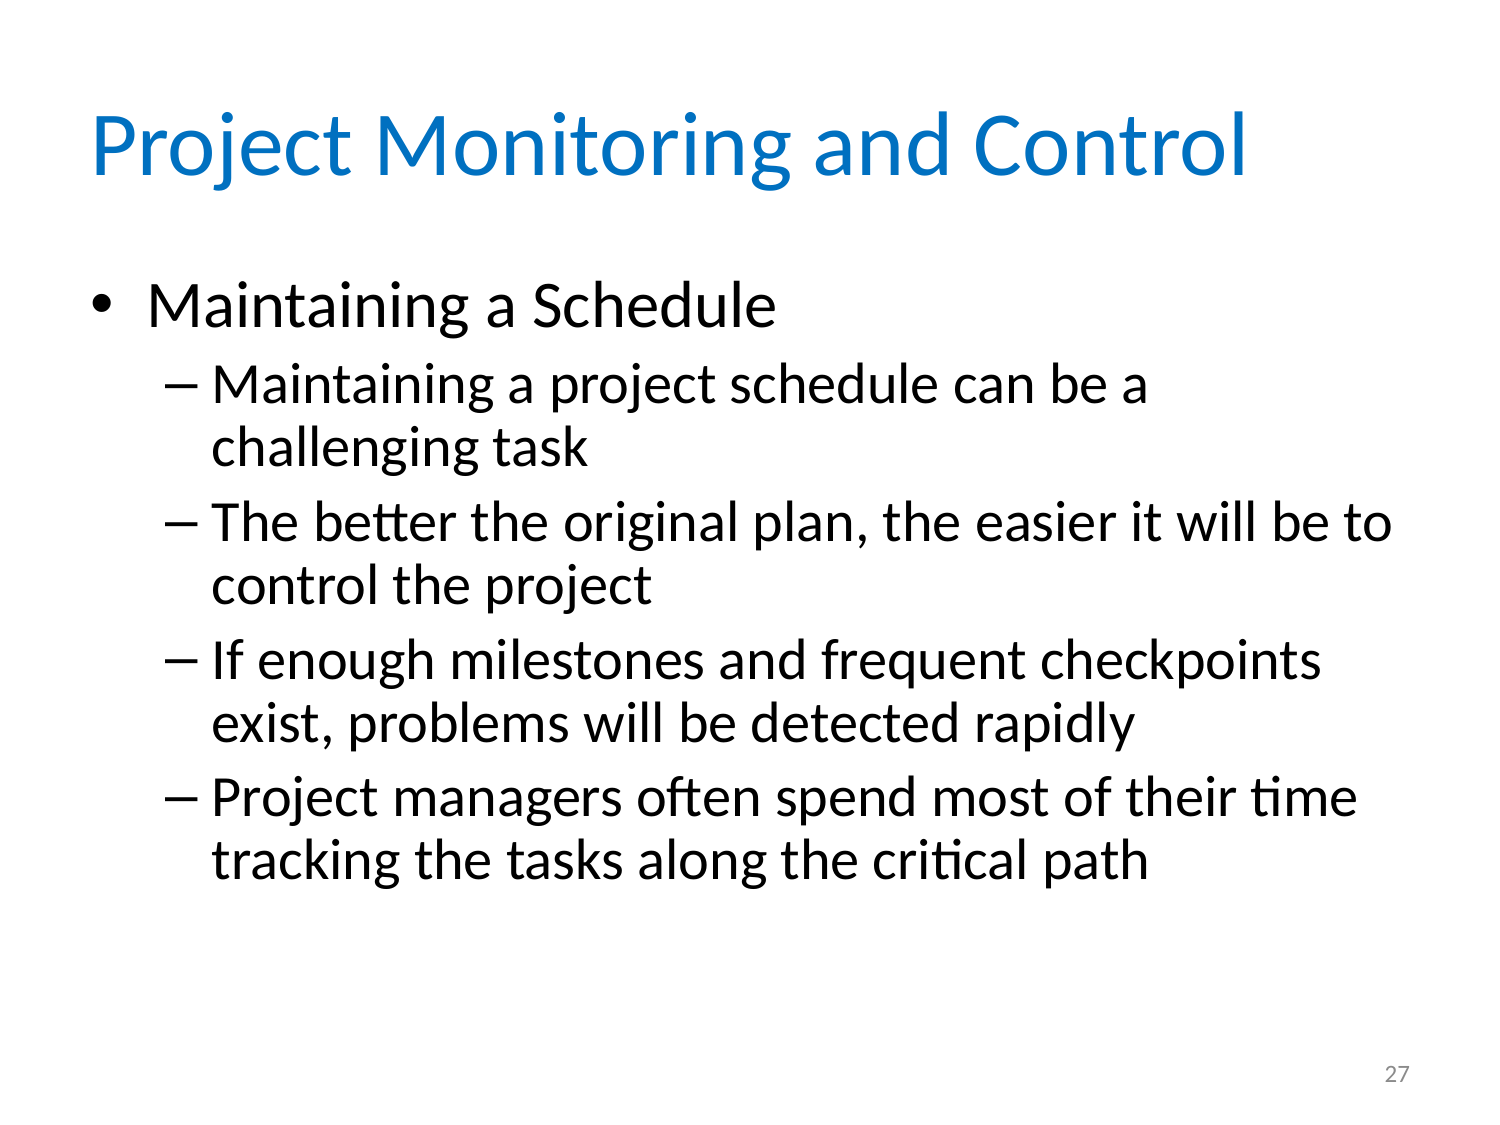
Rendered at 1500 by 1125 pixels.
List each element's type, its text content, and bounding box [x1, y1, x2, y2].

title Project Monitoring and Control [74, 44, 1426, 233]
list Maintaining a Schedule Maintaining a project schedule can be a challenging task The better the original plan, the easier it will be to control the project If enough milestones and frequent checkpoints exist, problems will be detected rapidly Project managers often spend most of their time tracking the tasks along the critical path [74, 262, 1426, 1006]
slide_number 27 [1074, 1042, 1425, 1103]
